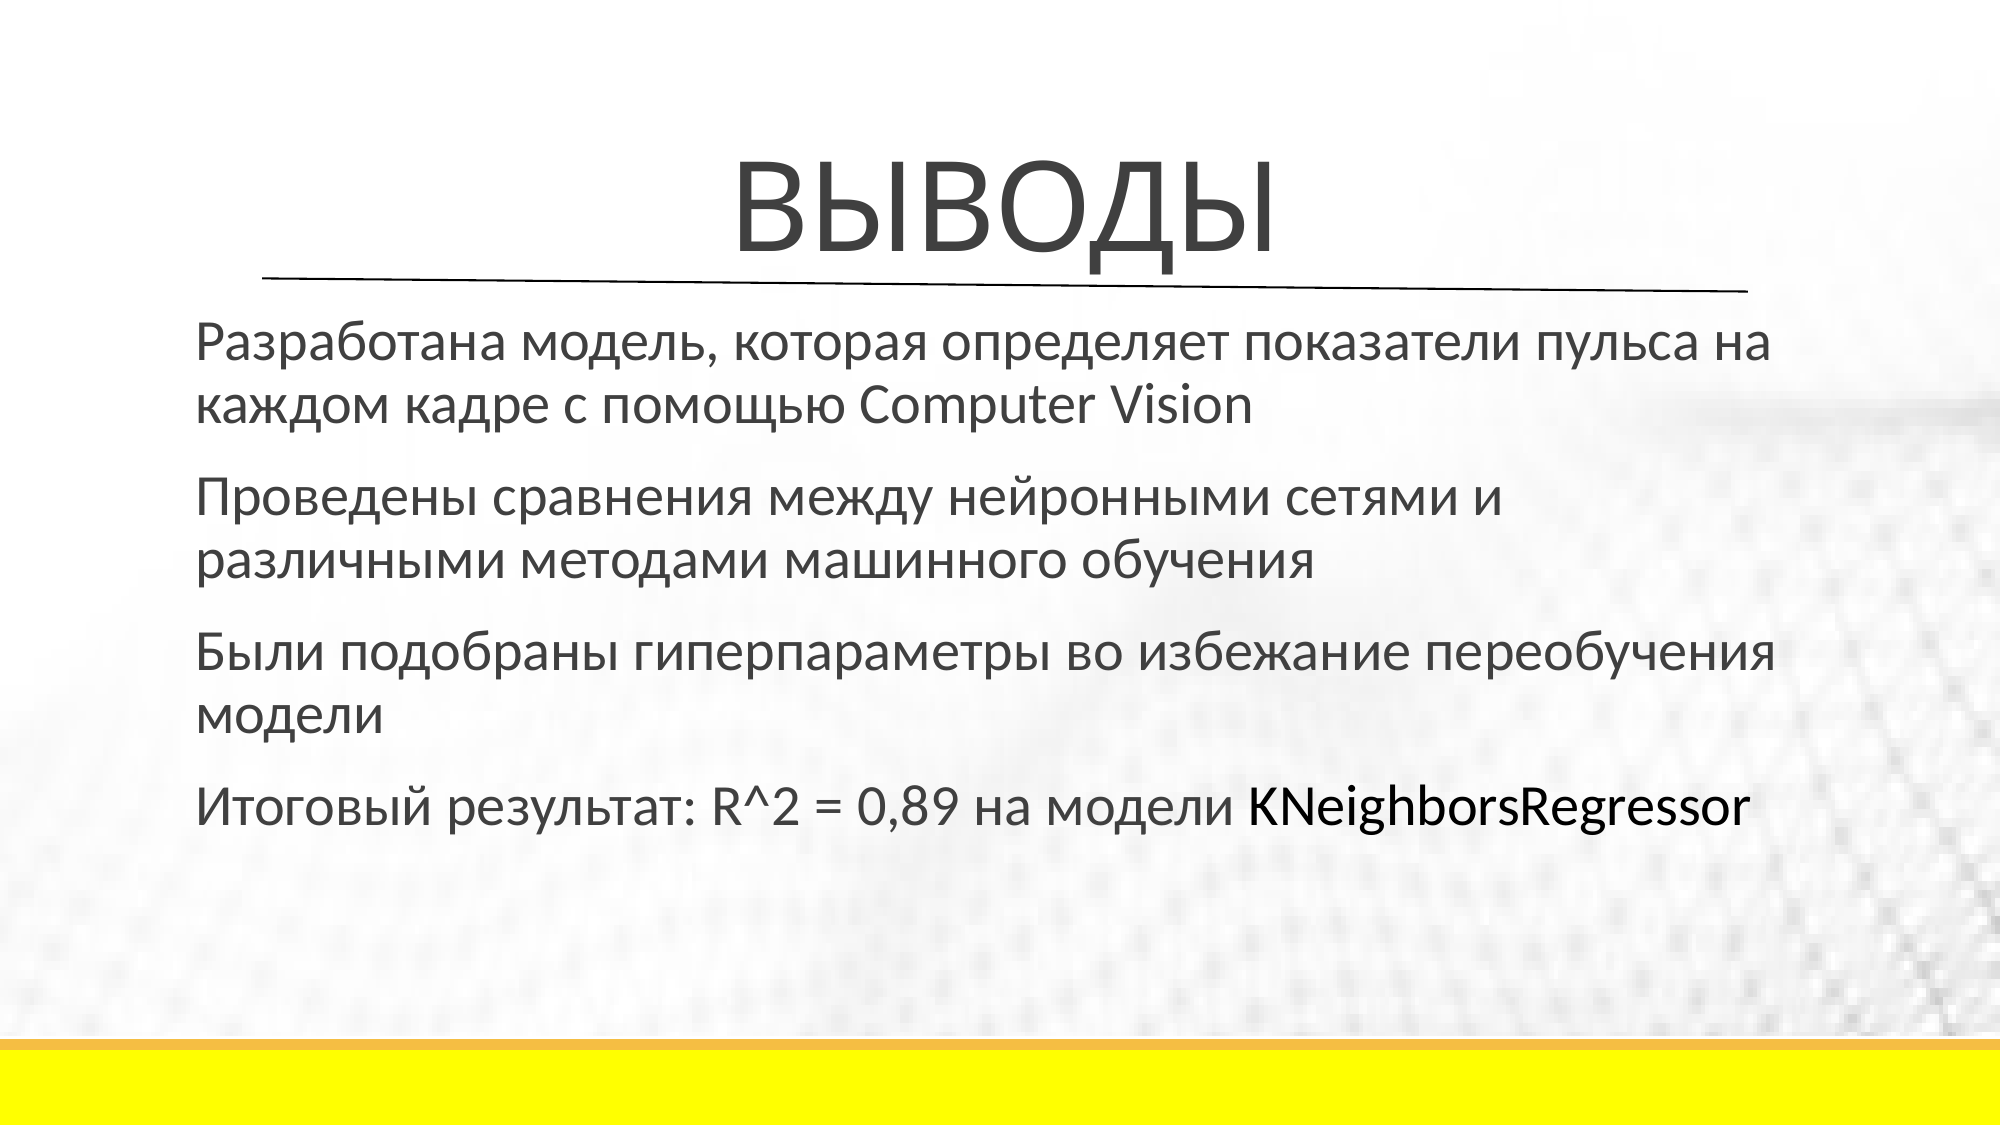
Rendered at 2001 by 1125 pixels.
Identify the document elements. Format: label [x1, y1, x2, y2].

text_box [261, 277, 1749, 292]
picture [0, 0, 2000, 1036]
